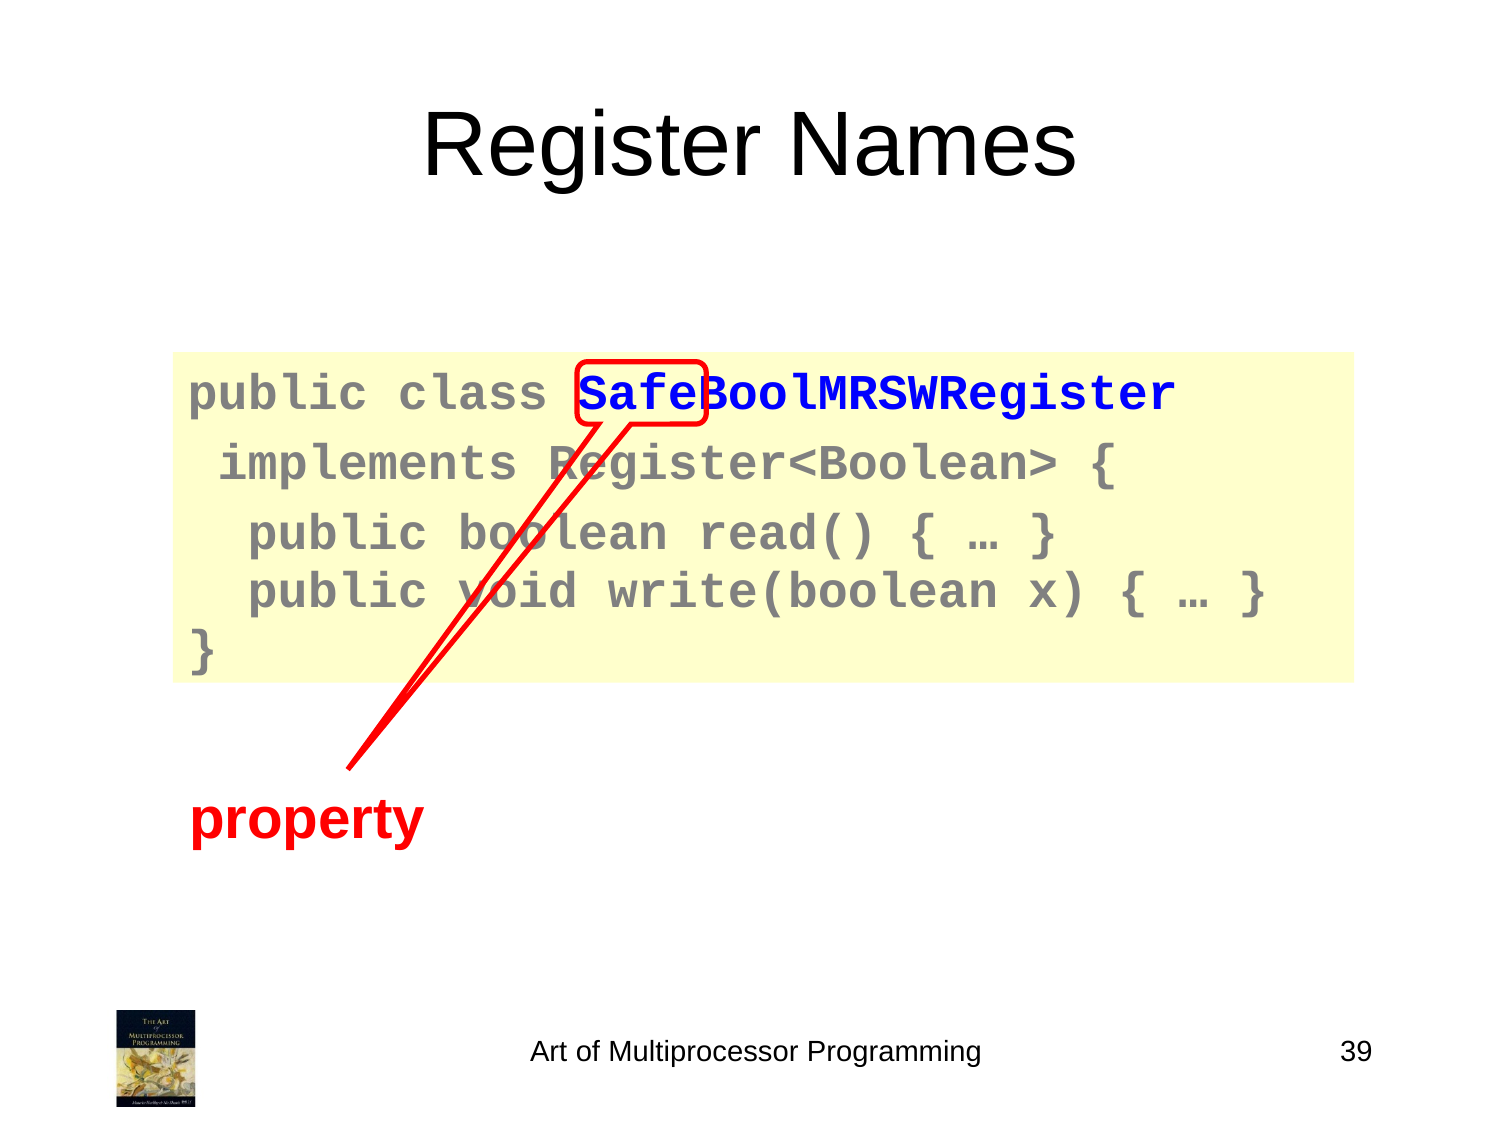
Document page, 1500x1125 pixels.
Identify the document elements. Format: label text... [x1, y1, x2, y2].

picture [107, 1010, 204, 1107]
text_box 39 [1074, 1024, 1388, 1100]
footer Art of Multiprocessor Programming [499, 1024, 1013, 1103]
text_box public class SafeBoolMRSWRegister implements Register<Boolean> { public boolean read() { … } public void write(boolean x) { … } } [172, 352, 1355, 683]
text_box property [139, 772, 476, 858]
title Register Names [74, 44, 1426, 233]
text_box [347, 361, 707, 770]
